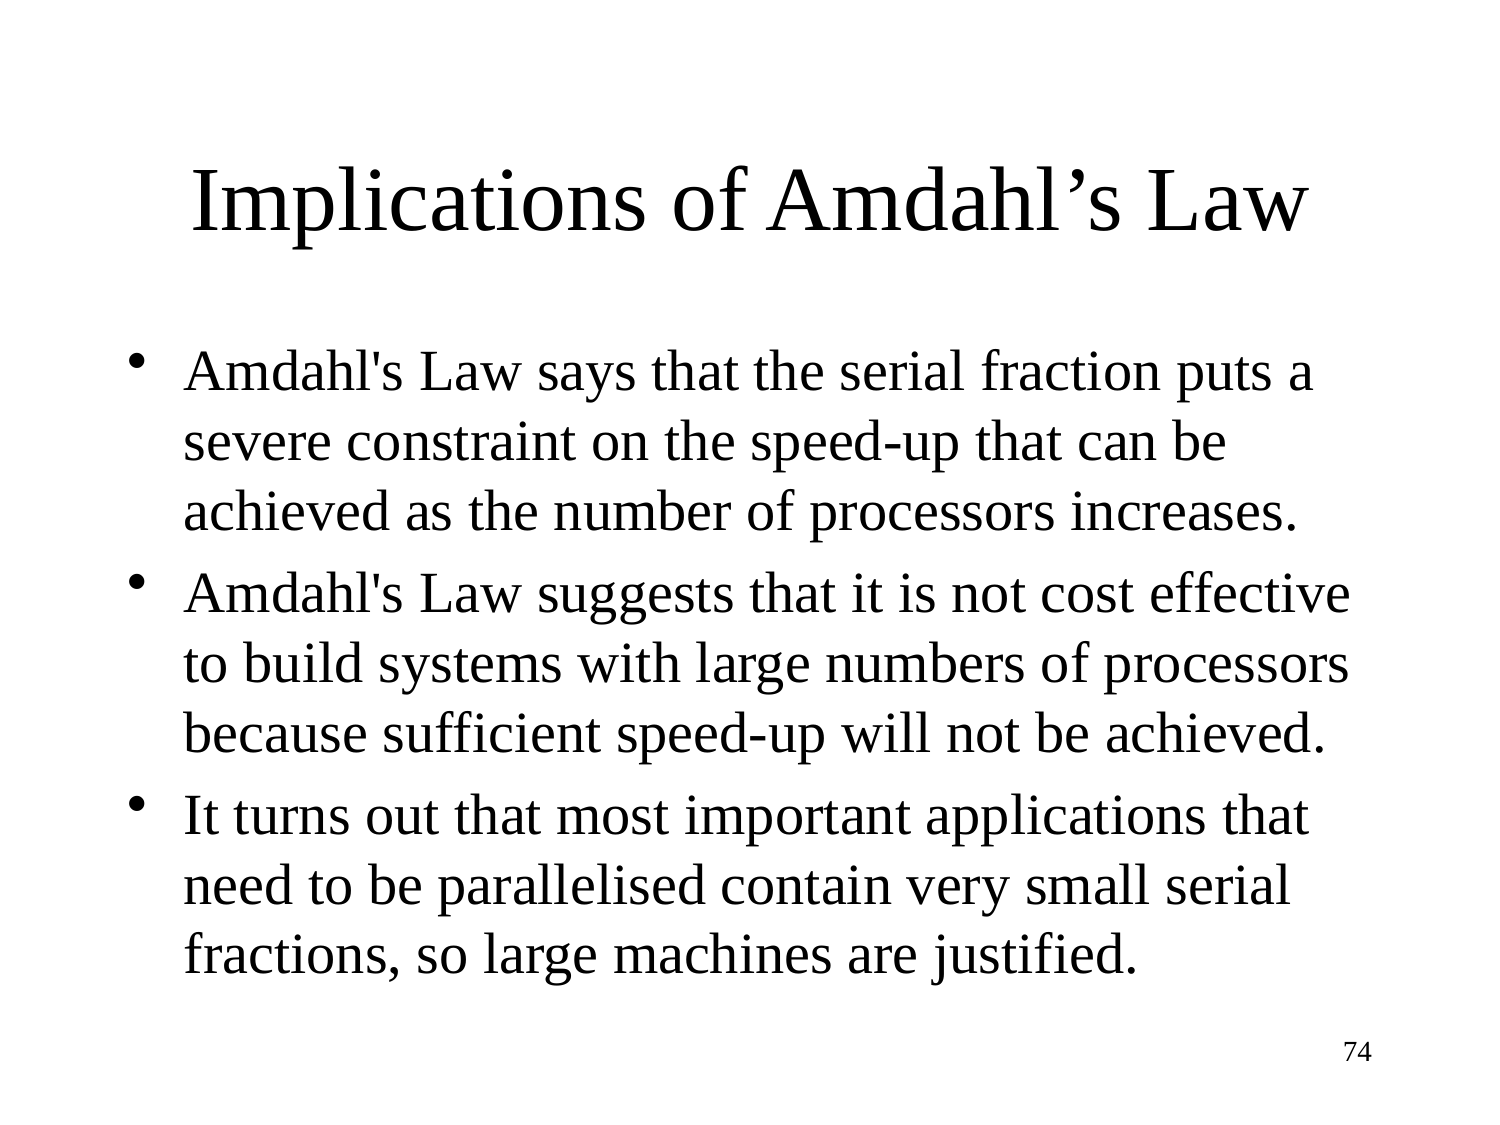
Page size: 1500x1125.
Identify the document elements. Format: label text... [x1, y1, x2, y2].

slide_number 74 [1074, 1024, 1388, 1101]
list Amdahl's Law says that the serial fraction puts a severe constraint on the speed-up that can be achieved as the number of processors increases. Amdahl's Law suggests that it is not cost effective to build systems with large numbers of processors because sufficient speed-up will not be achieved. It turns out that most important applications that need to be parallelised contain very small serial fractions, so large machines are justified. [112, 324, 1388, 1000]
title Implications of Amdahl’s Law [112, 99, 1388, 288]
